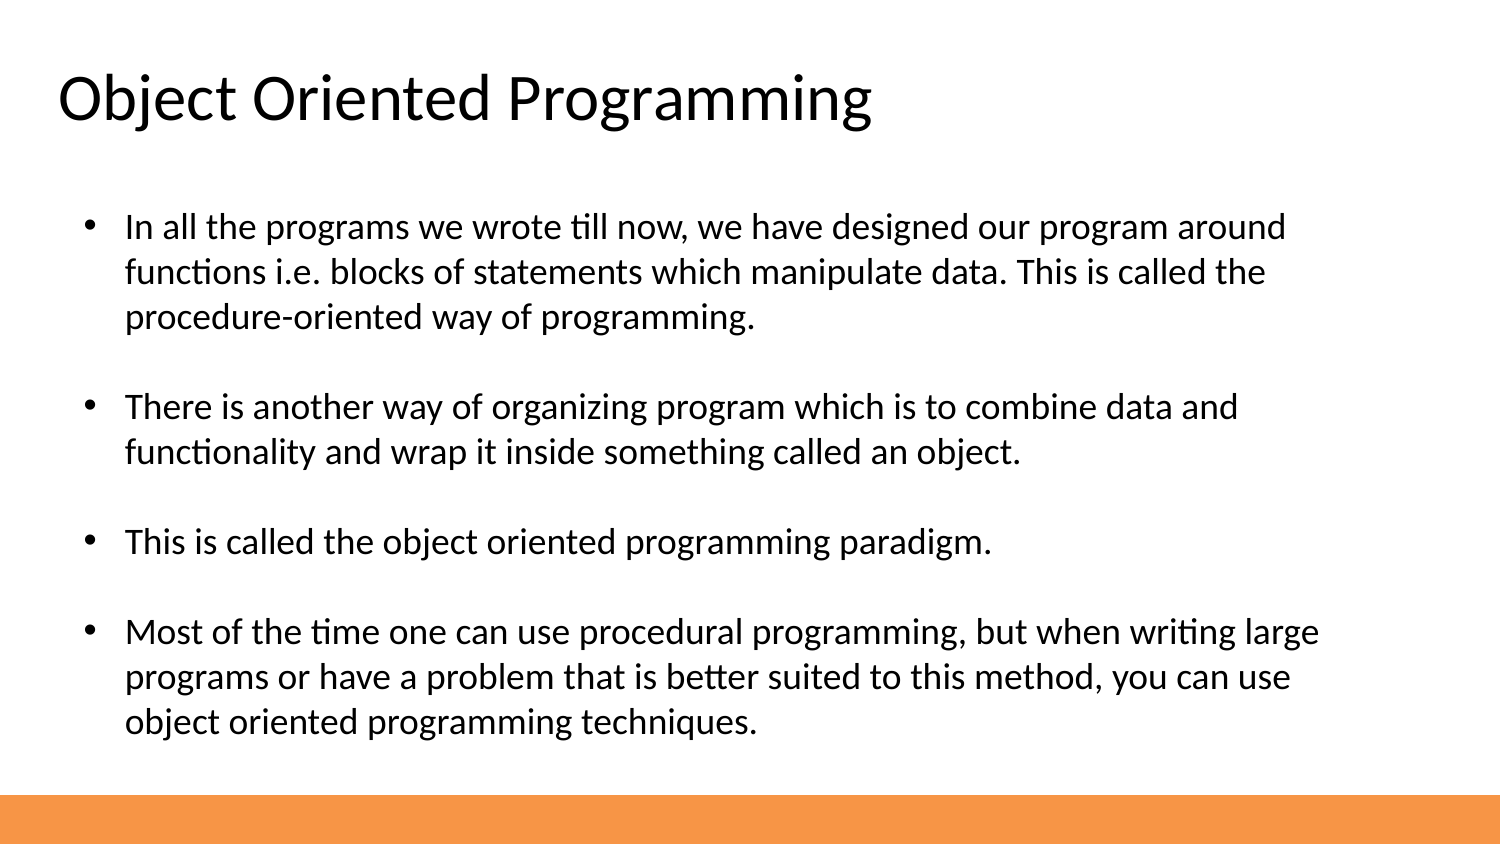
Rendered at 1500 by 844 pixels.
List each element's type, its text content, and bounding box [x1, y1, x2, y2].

text_box Object Oriented Programming [43, 46, 913, 142]
text_box In all the programs we wrote till now, we have designed our program around functions i.e. blocks of statements which manipulate data. This is called the procedure-oriented way of programming. There is another way of organizing program which is to combine data and functionality and wrap it inside something called an object. This is called the object oriented programming paradigm. Most of the time one can use procedural programming, but when writing large programs or have a problem that is better suited to this method, you can use object oriented programming techniques. [68, 195, 1407, 750]
